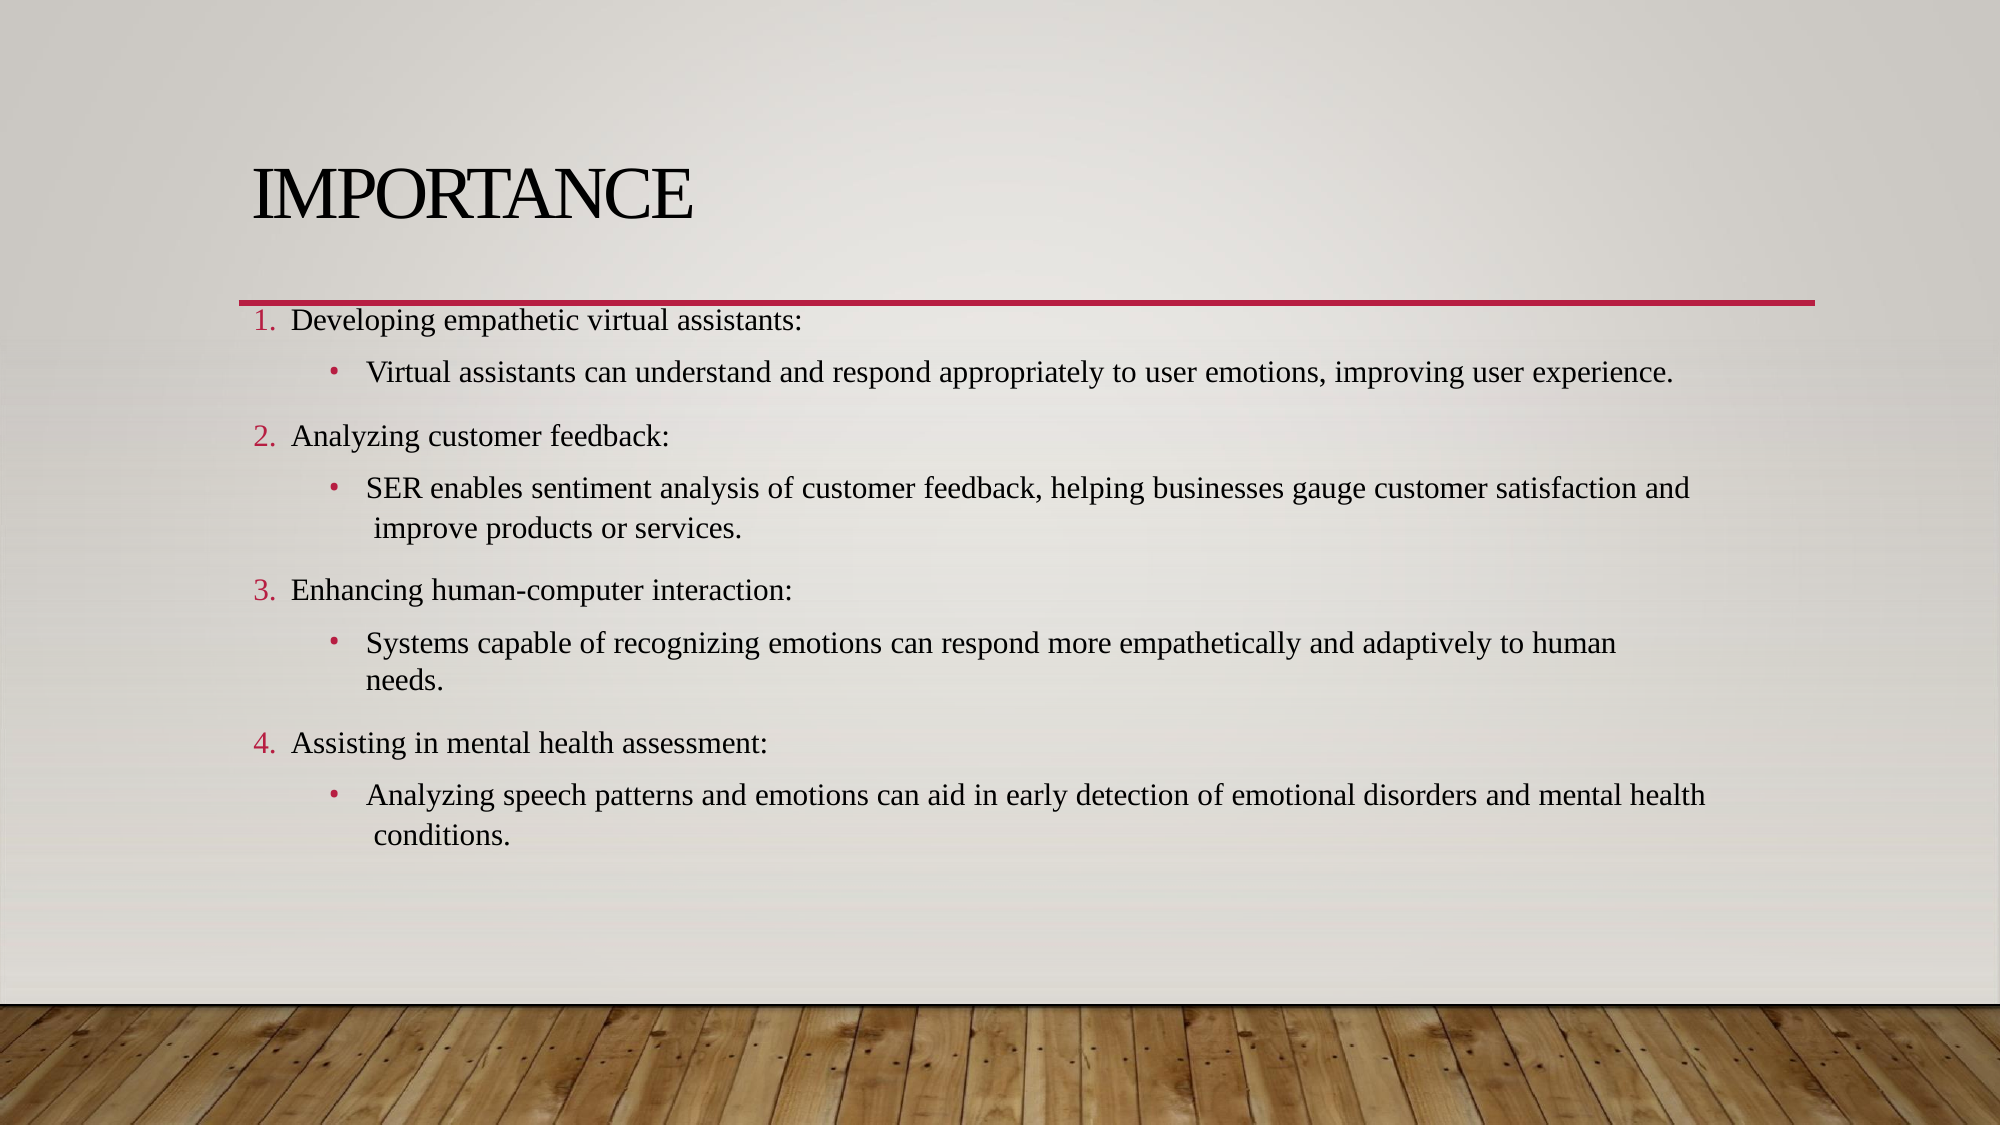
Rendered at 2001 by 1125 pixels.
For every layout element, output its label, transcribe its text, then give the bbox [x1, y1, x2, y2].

picture [0, 0, 2000, 1004]
title IMPORTANCE [249, 140, 707, 331]
text_box Developing empathetic virtual assistants: Virtual assistants can understand and respond appropriately to user emotions, improving user experience. Analyzing customer feedback: SER enables sentiment analysis of customer feedback, helping businesses gauge customer satisfaction and improve products or services. Enhancing human-computer interaction: Systems capable of recognizing emotions can respond more empathetically and adaptively to human needs. Assisting in mental health assessment: Analyzing speech patterns and emotions can aid in early detection of emotional disorders and mental health conditions. [251, 282, 1713, 852]
picture [0, 1006, 2000, 1125]
